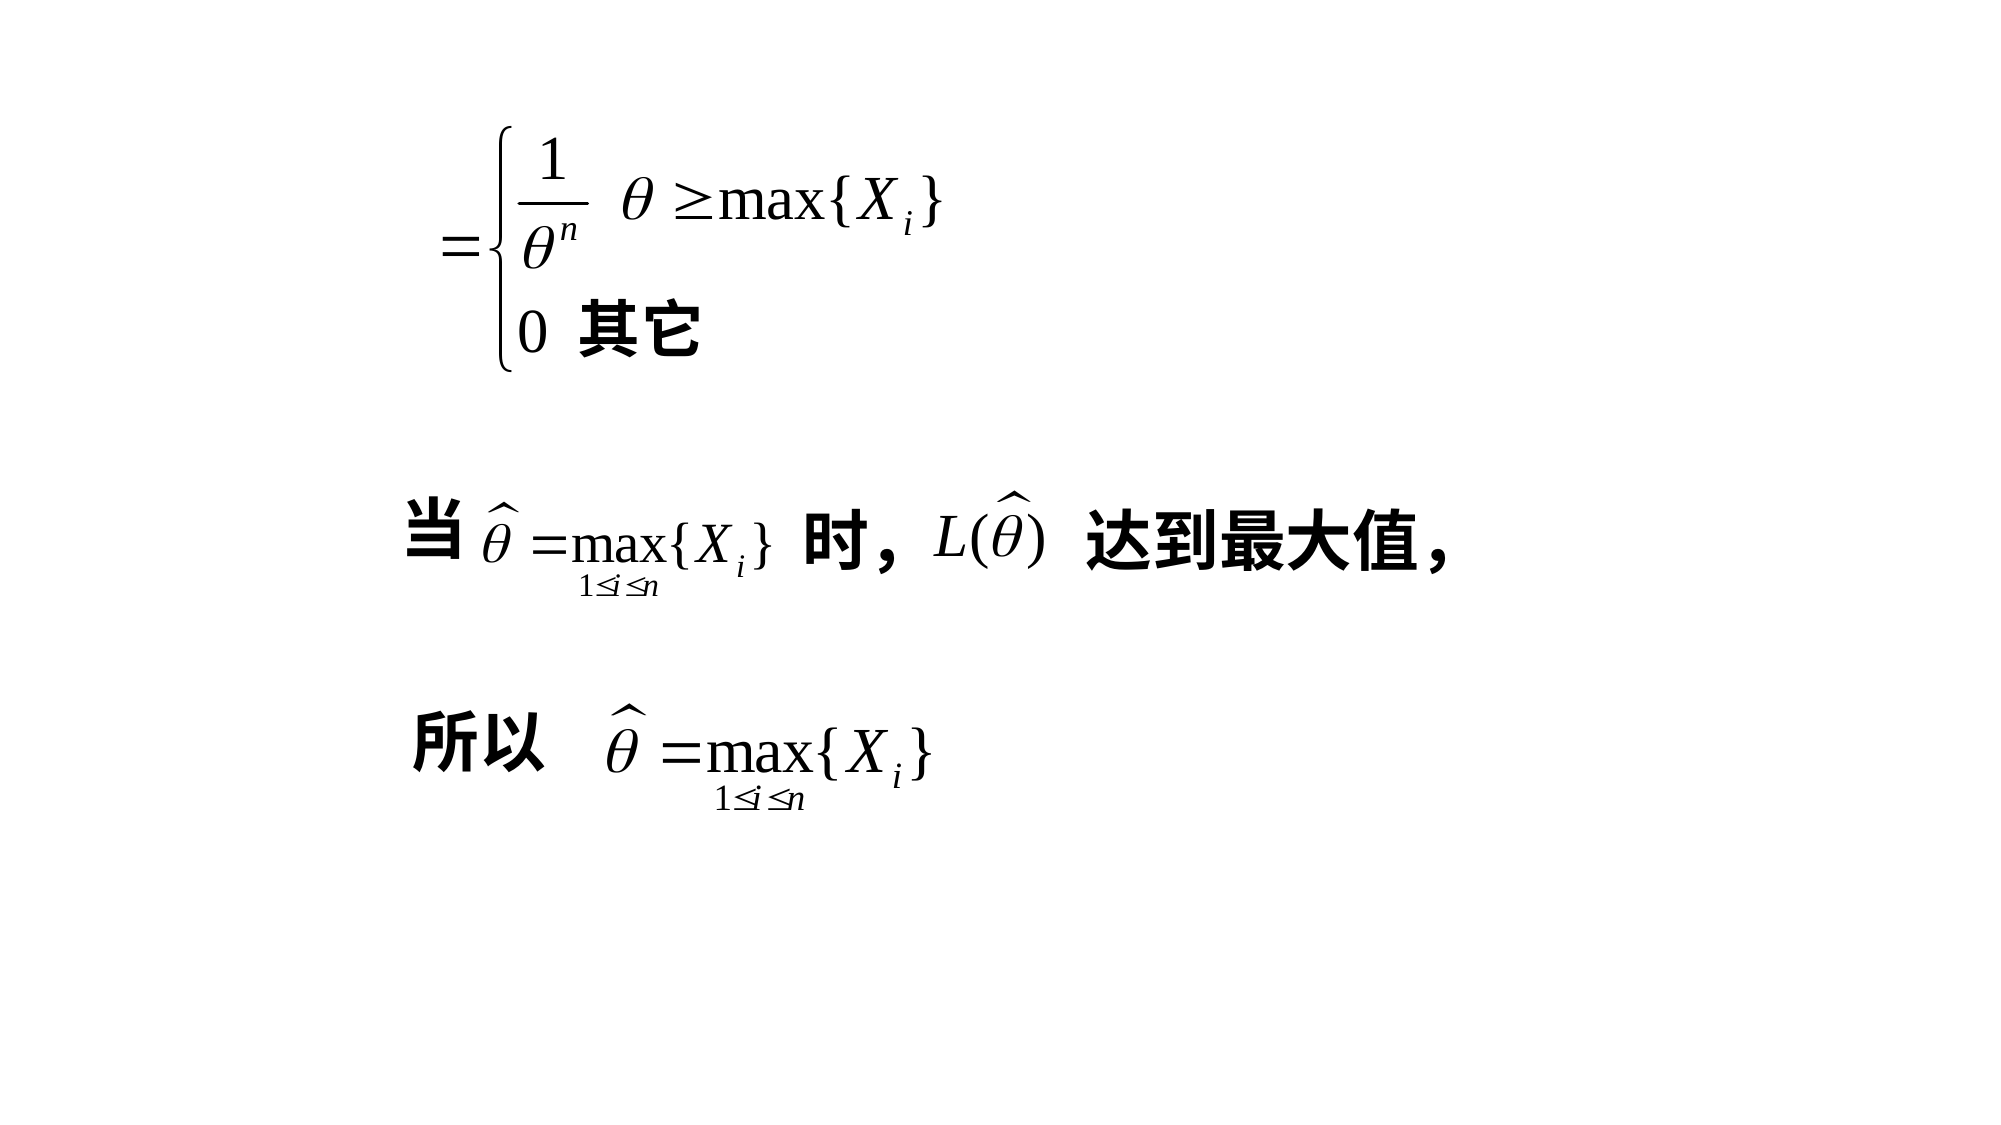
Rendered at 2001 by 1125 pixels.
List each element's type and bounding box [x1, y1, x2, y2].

text_box [385, 479, 1532, 611]
text_box [397, 692, 944, 826]
list [409, 113, 954, 386]
